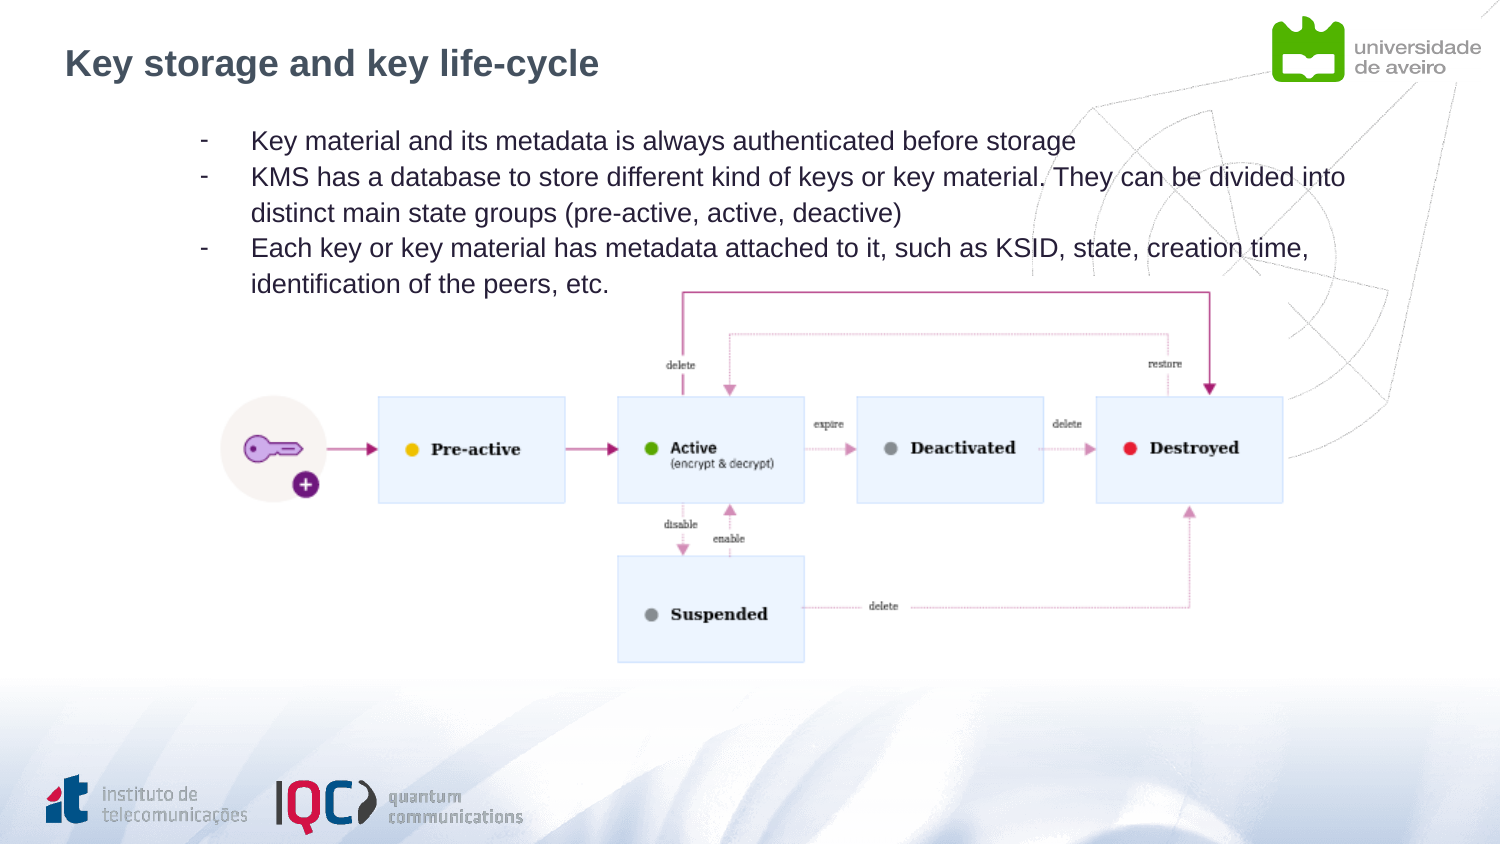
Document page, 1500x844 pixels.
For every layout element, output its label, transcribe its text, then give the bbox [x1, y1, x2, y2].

picture [0, 0, 1500, 844]
title Key storage and key life-cycle [53, 17, 1414, 106]
text_box Key material and its metadata is always authenticated before storage KMS has a database to store different kind of keys or key material. They can be divided into distinct main state groups (pre-active, active, deactive) Each key or key material has metadata attached to it, such as KSID, state, creation time, identification of the peers, etc. [160, 105, 1414, 314]
